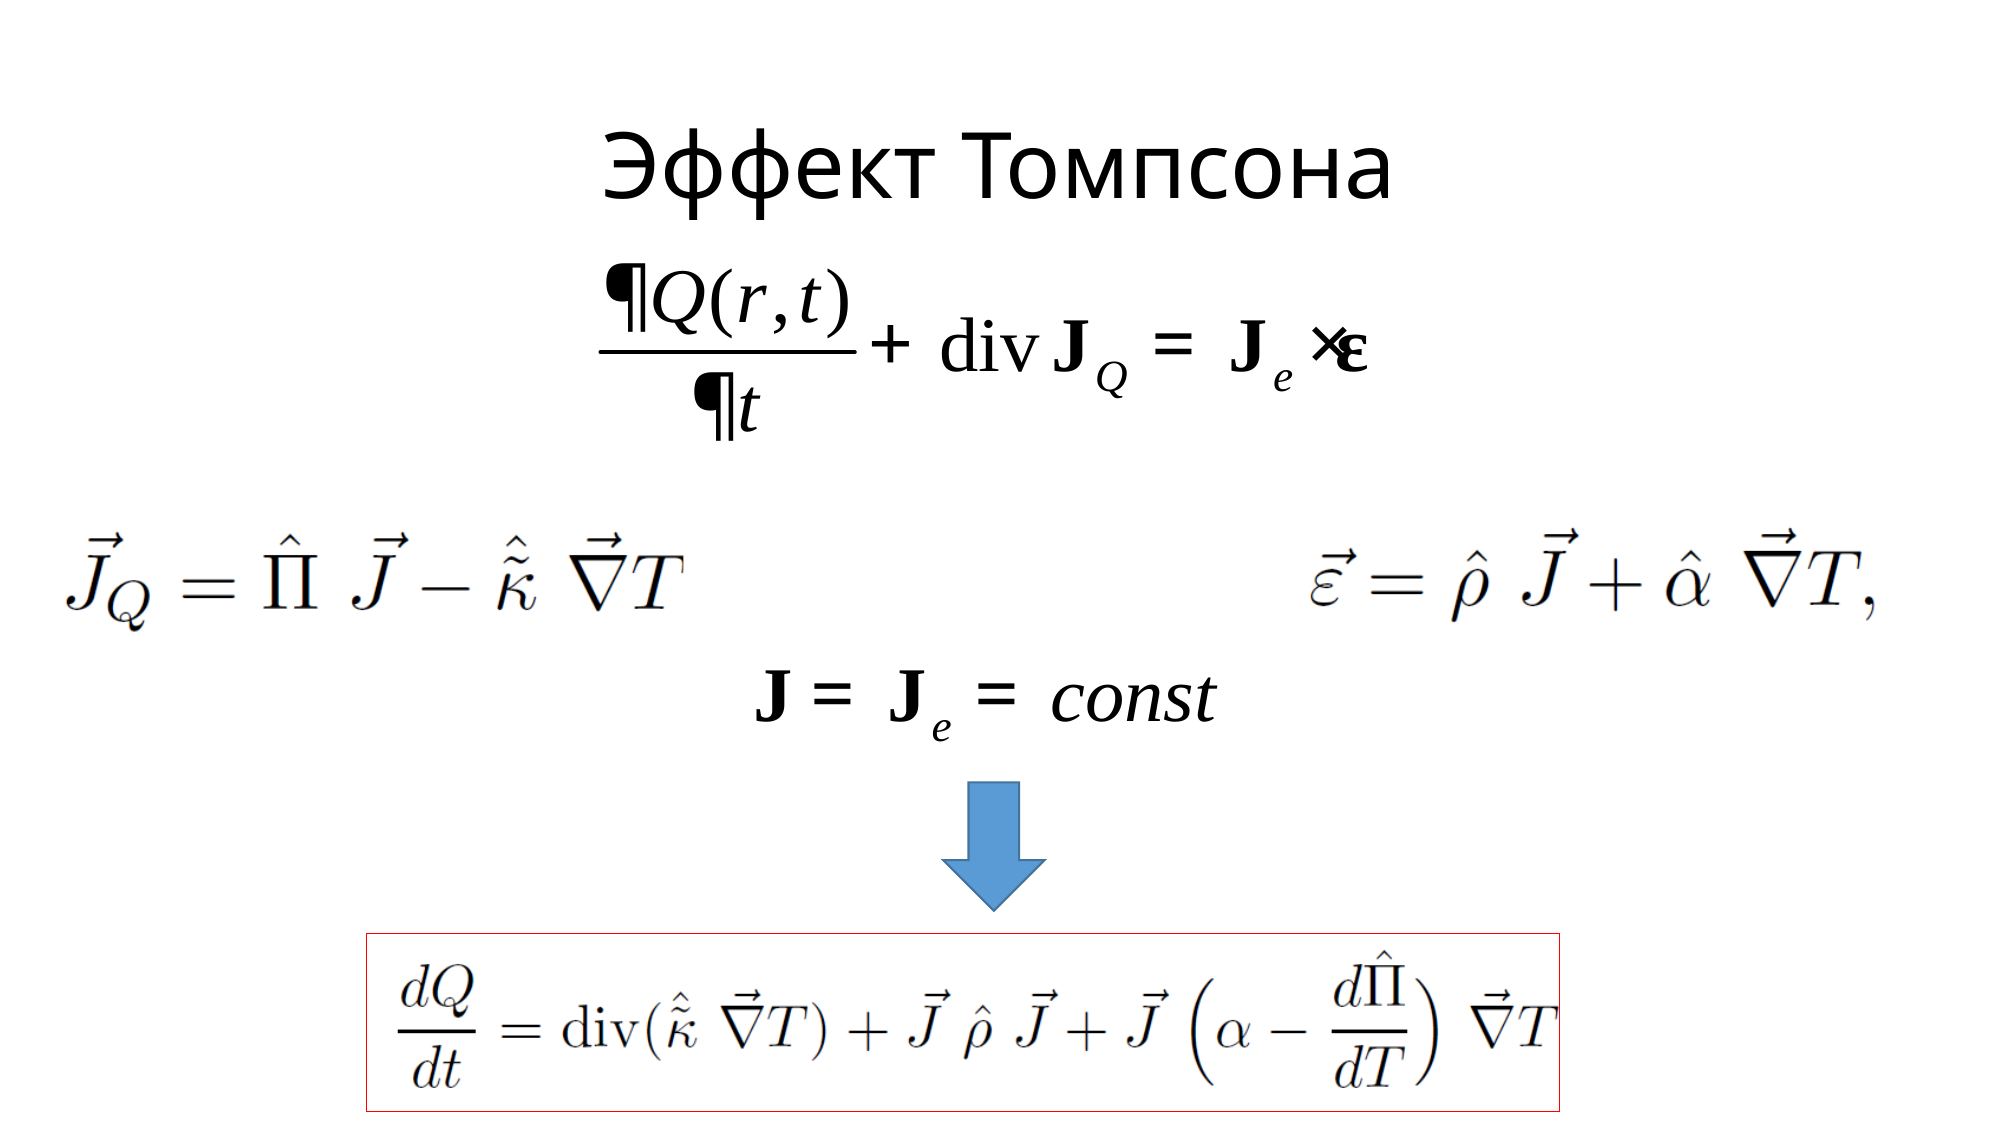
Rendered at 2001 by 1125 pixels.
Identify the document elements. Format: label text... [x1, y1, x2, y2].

text_box [940, 781, 1048, 913]
picture [1278, 503, 1876, 634]
picture [366, 932, 1560, 1112]
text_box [741, 644, 1234, 761]
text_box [587, 249, 1387, 449]
title Эффект Томпсона [137, 59, 1863, 278]
picture [48, 499, 684, 639]
